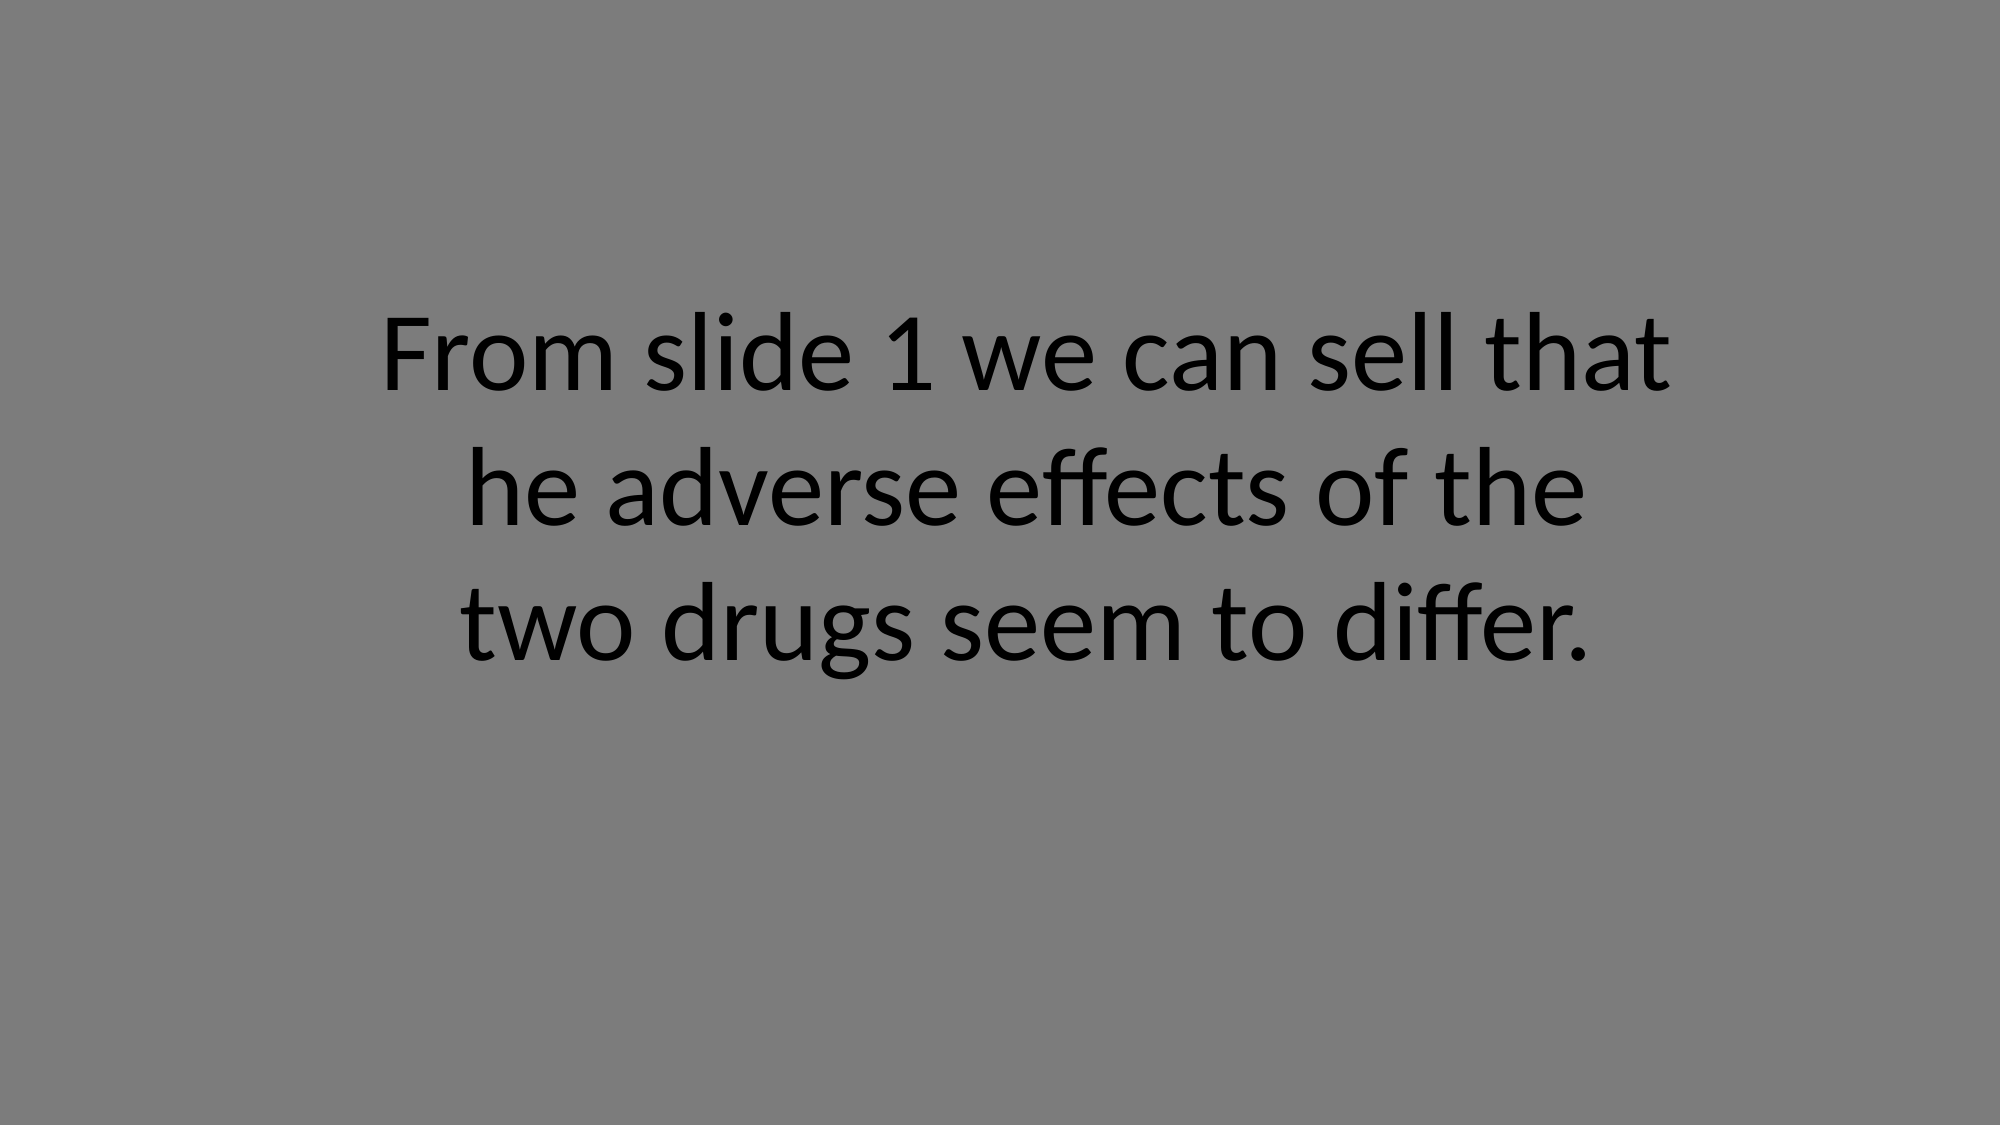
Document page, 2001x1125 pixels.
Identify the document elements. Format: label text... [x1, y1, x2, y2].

text_box From slide 1 we can sell that he adverse effects of the two drugs seem to differ. [355, 270, 1698, 691]
